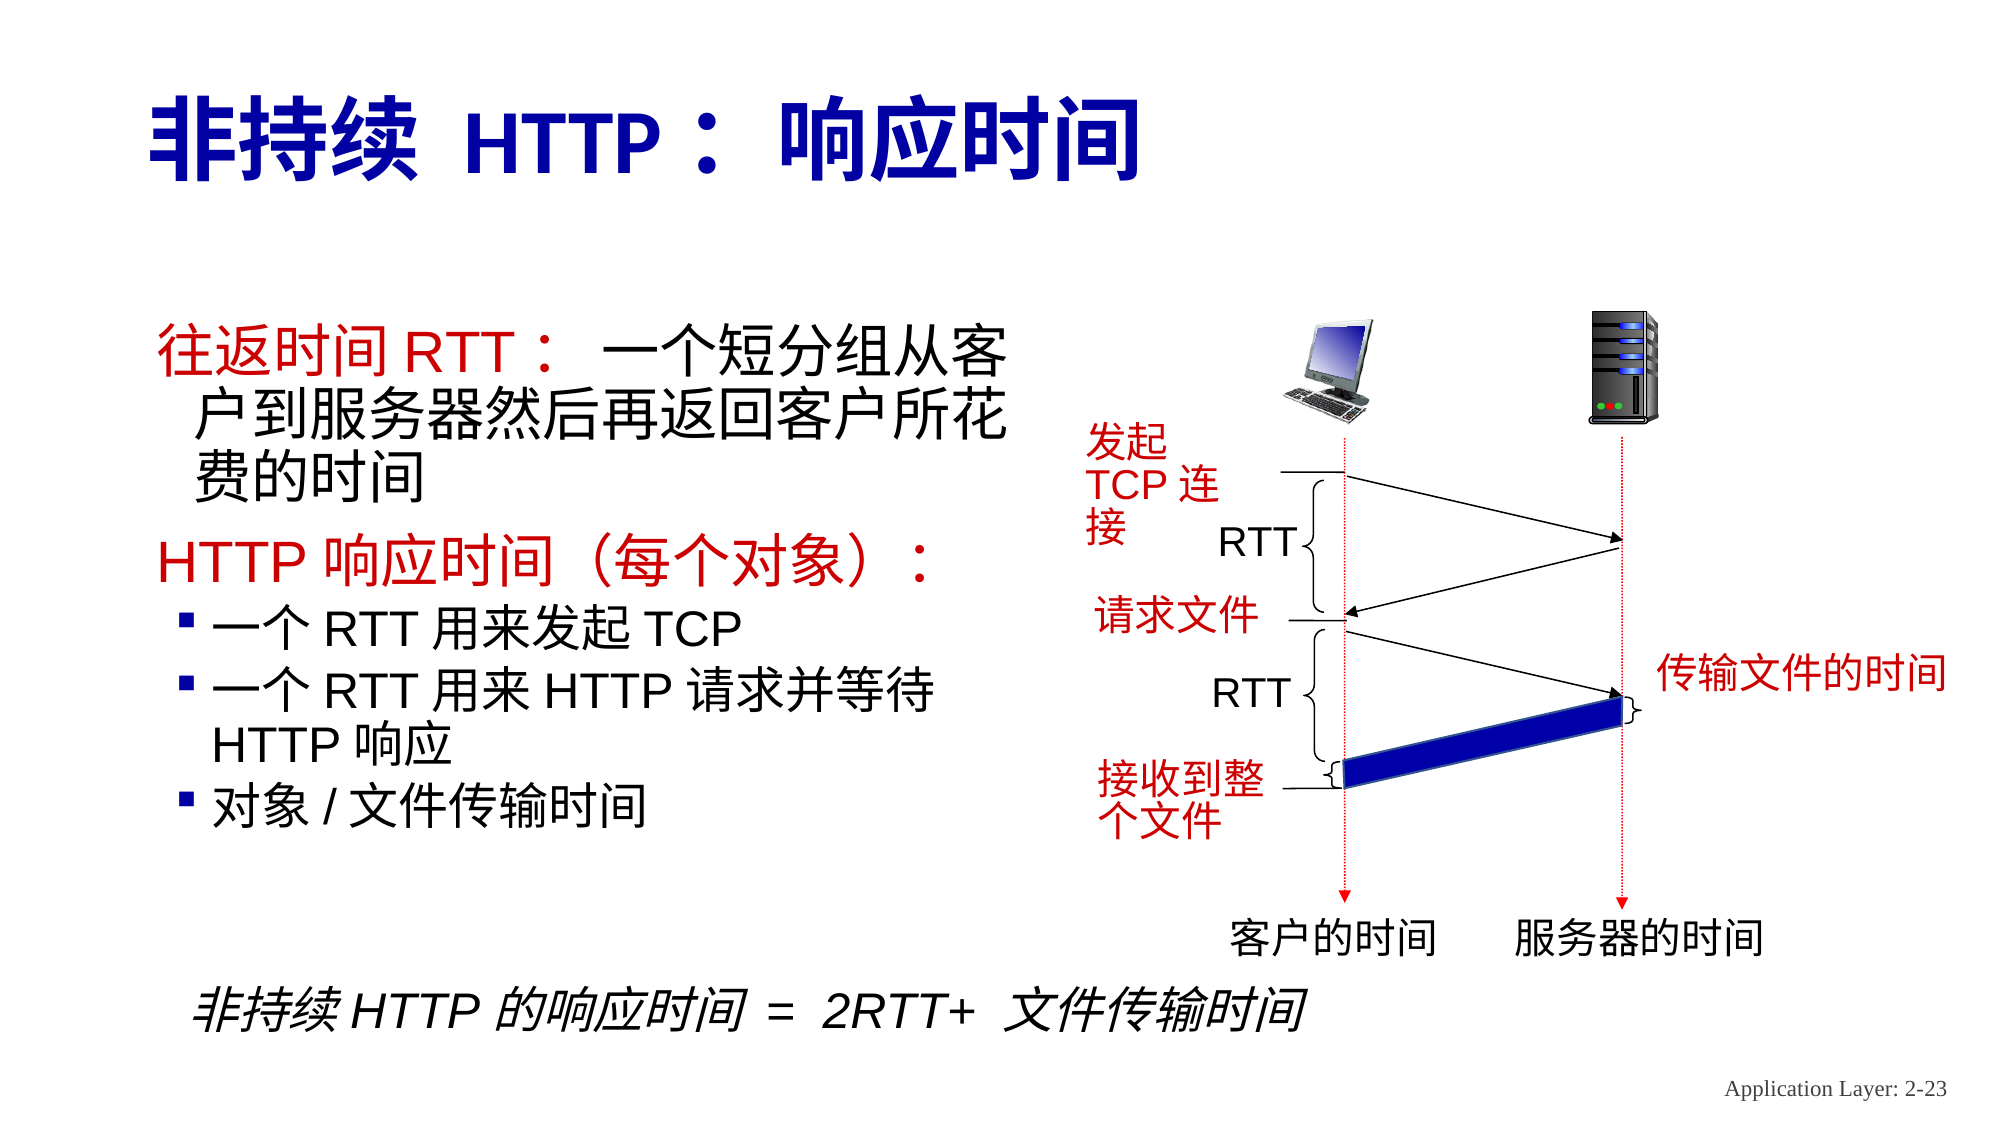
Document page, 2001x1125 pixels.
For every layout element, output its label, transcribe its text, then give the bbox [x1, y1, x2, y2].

text_box [1313, 480, 1324, 588]
text_box 传输文件的时间 [1641, 647, 1964, 705]
text_box 服务器的时间 [1499, 904, 1781, 970]
text_box 接收到整个文件 [1083, 752, 1318, 853]
text_box [1402, 644, 1622, 698]
text_box 往返时间RTT： 一个短分组从客户到服务器然后再返回客户所花费的时间 HTTP响应时间（每个对象）： 一个RTT用来发起TCP 一个RTT用来HTTP请求并等待HTTP响应 对象/文件传输时间 [120, 314, 1054, 863]
text_box [1615, 895, 1629, 904]
text_box [1342, 695, 1624, 790]
text_box [1346, 476, 1624, 544]
text_box RTT [1203, 515, 1314, 573]
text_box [1260, 314, 1376, 432]
title 非持续 HTTP：响应时间 [131, 70, 1856, 218]
text_box RTT [1196, 666, 1307, 724]
text_box [1624, 697, 1642, 724]
text_box [1338, 890, 1351, 903]
text_box 非持续HTTP的响应时间 = 2RTT+ 文件传输时间 [173, 971, 1692, 1091]
text_box [1323, 761, 1341, 789]
text_box 客户的时间 [1214, 912, 1453, 970]
text_box 请求文件 [1078, 588, 1402, 647]
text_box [1589, 311, 1659, 424]
text_box 发起TCP连接 [1070, 415, 1274, 559]
slide_number Application Layer: 2-23 [1512, 1056, 1963, 1117]
text_box [1307, 629, 1325, 762]
